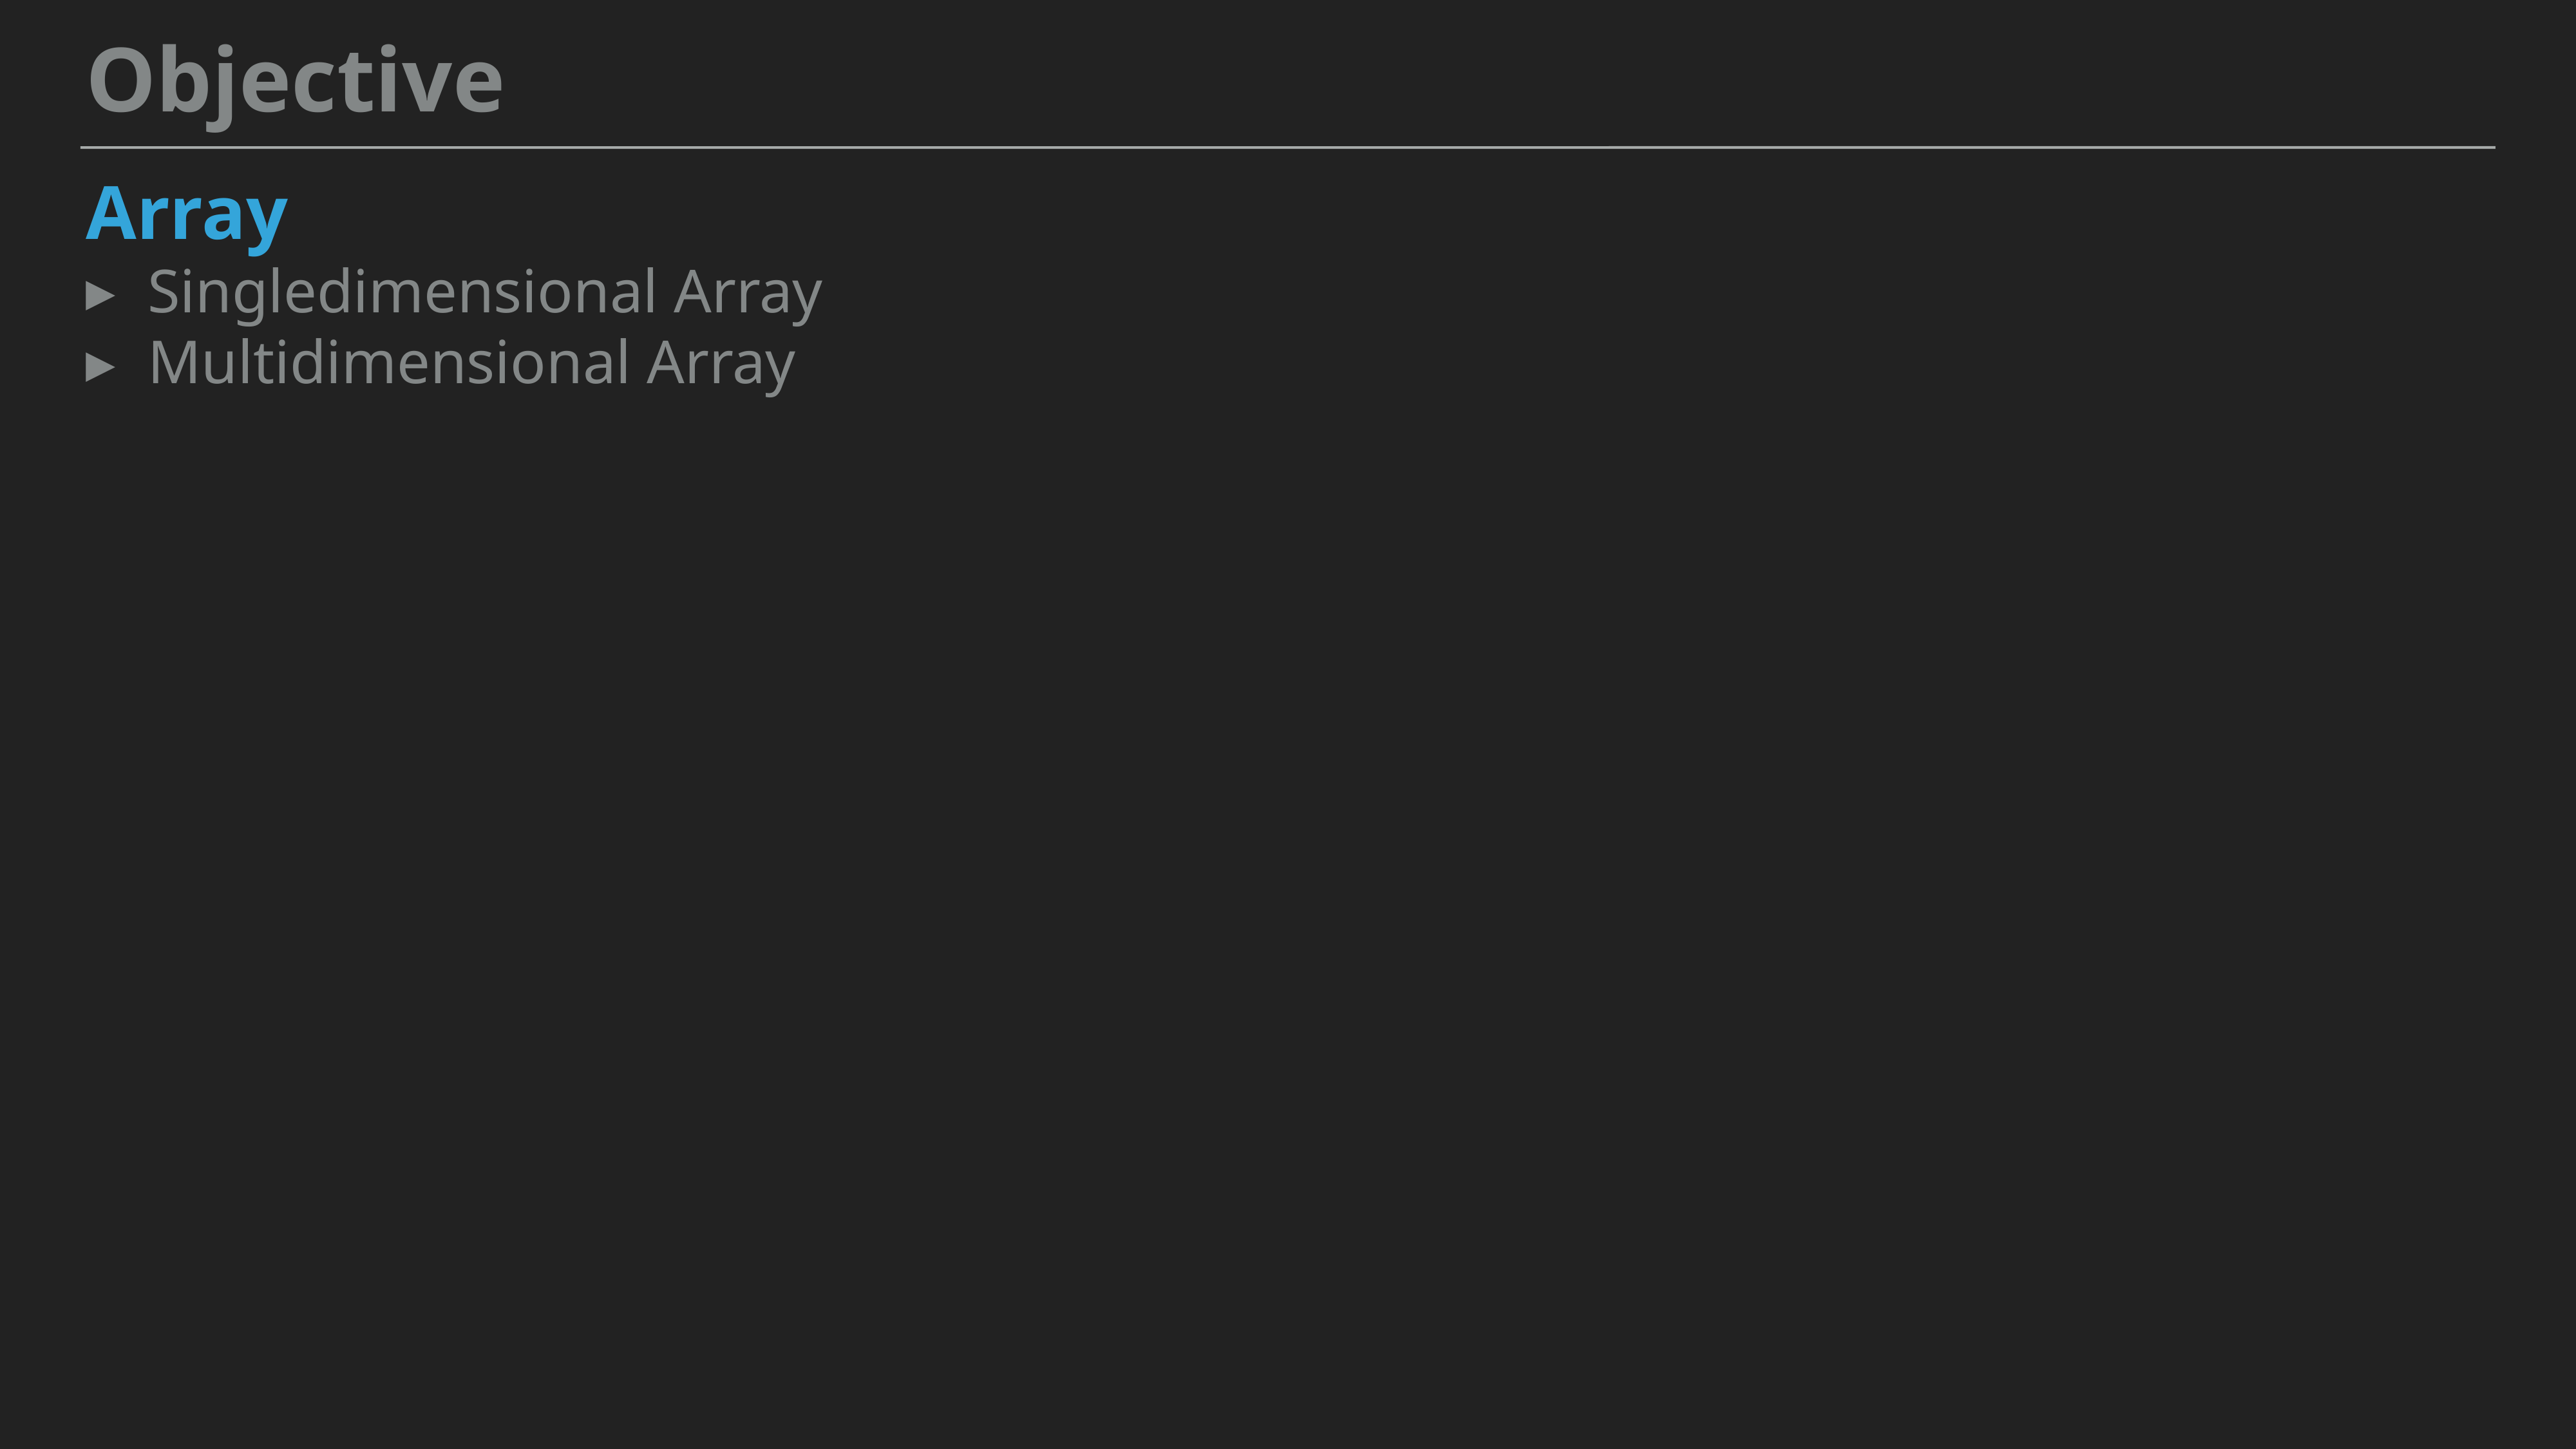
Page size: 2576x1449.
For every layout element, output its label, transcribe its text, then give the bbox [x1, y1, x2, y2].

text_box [80, 176, 2496, 484]
list Objective [80, 18, 2295, 135]
